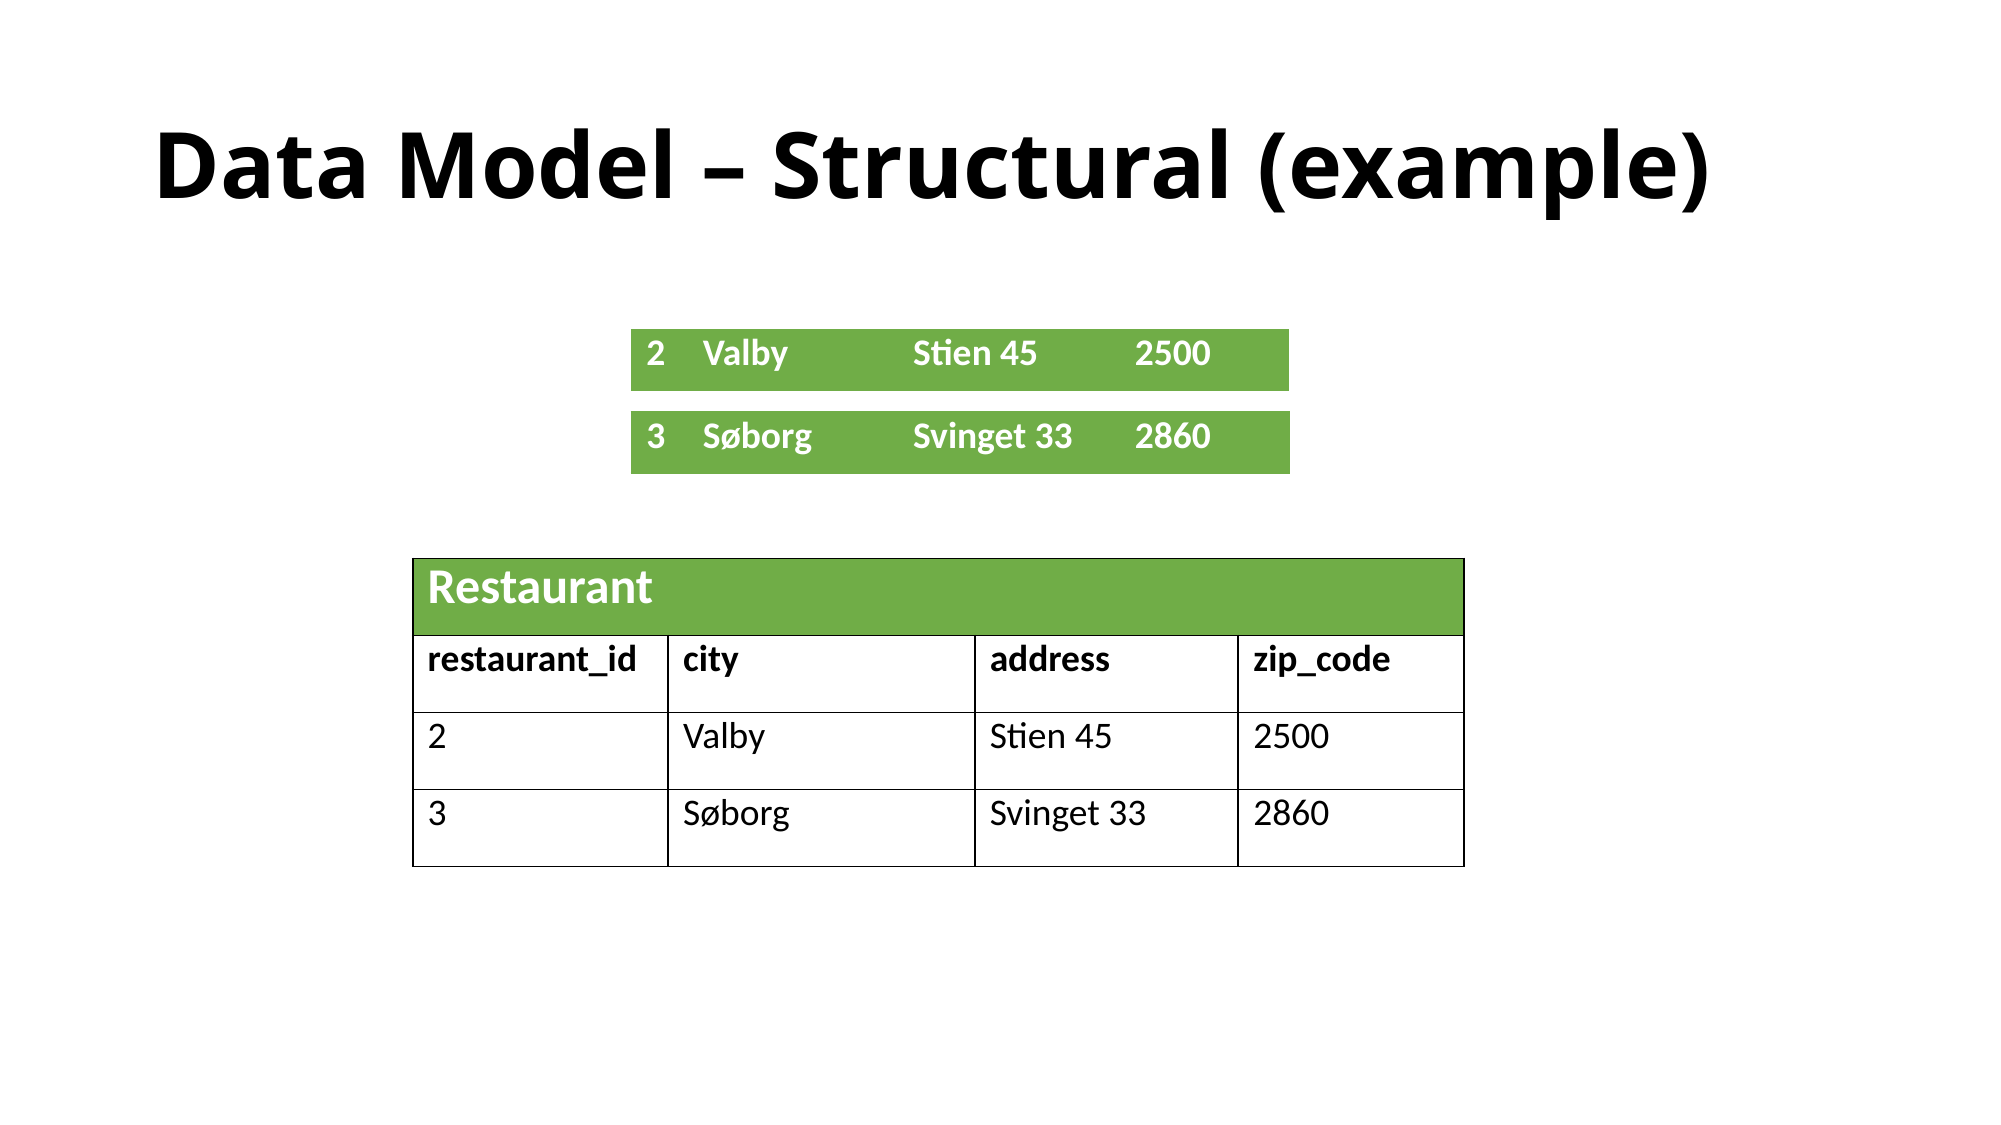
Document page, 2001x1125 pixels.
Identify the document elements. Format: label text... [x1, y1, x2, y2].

table_cell Svinget 33 [976, 790, 1237, 866]
table_cell address [976, 636, 1237, 712]
title Data Model – Structural (example) [137, 59, 1863, 278]
table_cell 3 [414, 790, 667, 866]
table_cell Søborg [669, 790, 974, 866]
table_header 3 [632, 413, 688, 472]
table_header Stien 45 [898, 330, 1120, 390]
table_cell city [669, 636, 974, 712]
table_header 2 [632, 330, 688, 390]
table_cell 2500 [1239, 713, 1463, 789]
table_header Svinget 33 [898, 413, 1120, 472]
table_header 2500 [1120, 330, 1288, 390]
table_cell Stien 45 [976, 713, 1237, 789]
table_cell 2 [414, 713, 667, 789]
table_cell restaurant_id [414, 636, 667, 712]
table_cell zip_code [1239, 636, 1463, 712]
table_header Restaurant [414, 559, 1463, 635]
table_header Valby [688, 330, 898, 390]
table_cell 2860 [1239, 790, 1463, 866]
table_header Søborg [688, 413, 898, 472]
table_cell Valby [669, 713, 974, 789]
table_header 2860 [1120, 413, 1288, 472]
